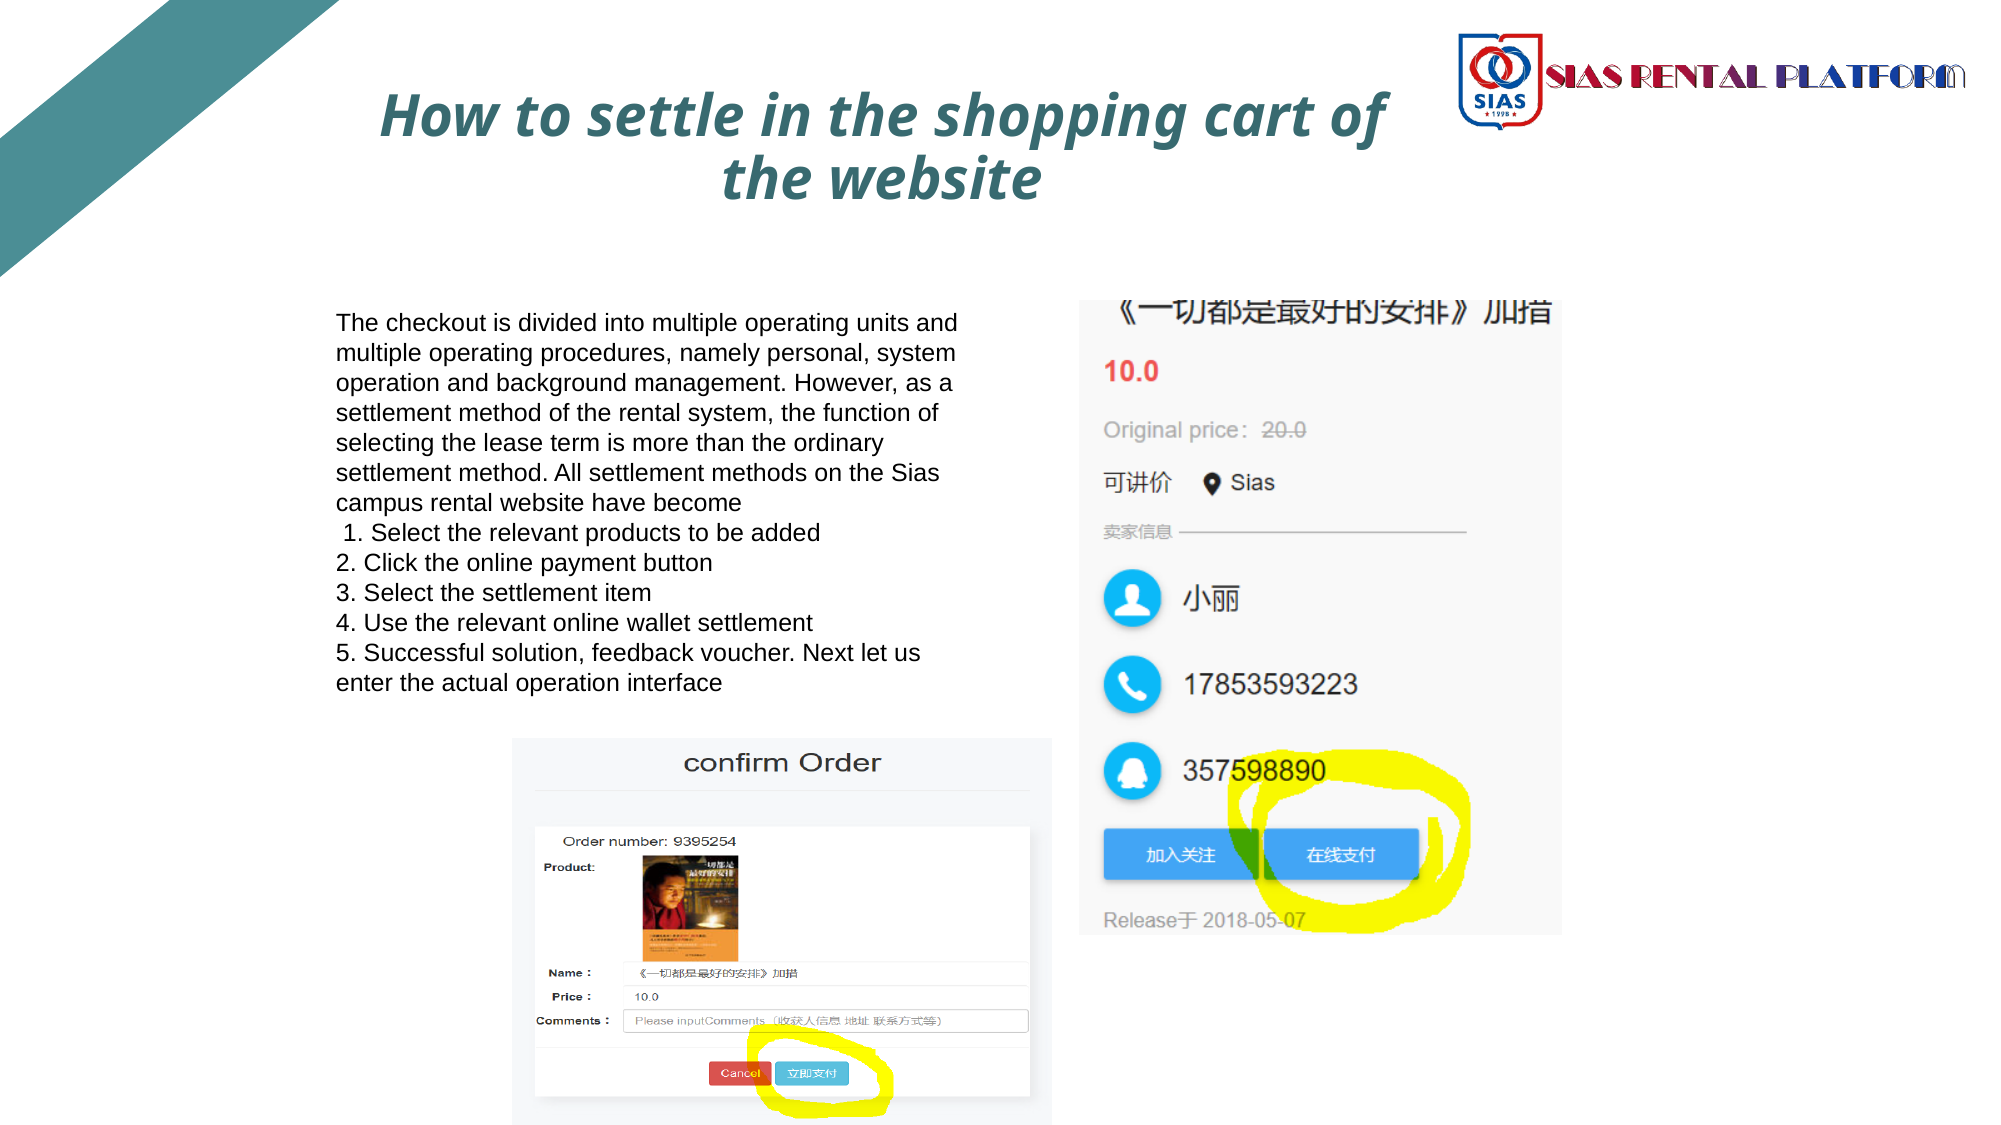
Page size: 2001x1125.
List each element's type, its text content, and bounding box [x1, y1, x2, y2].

picture [1079, 300, 1562, 935]
picture [512, 738, 1052, 1125]
picture [1454, 0, 1966, 229]
subtitle The checkout is divided into multiple operating units and multiple operating procedures, namely personal, system operation and background management. However, as a settlement method of the rental system, the function of selecting the lease term is more than the ordinary settlement method. All settlement methods on the Sias campus rental website have become 1. Select the relevant products to be added 2. Click the online payment button 3. Select the settlement item 4. Use the relevant online wallet settlement 5. Successful solution, feedback voucher. Next let us enter the actual operation interface [321, 269, 992, 783]
title How to settle in the shopping cart of the website [321, 28, 1444, 270]
